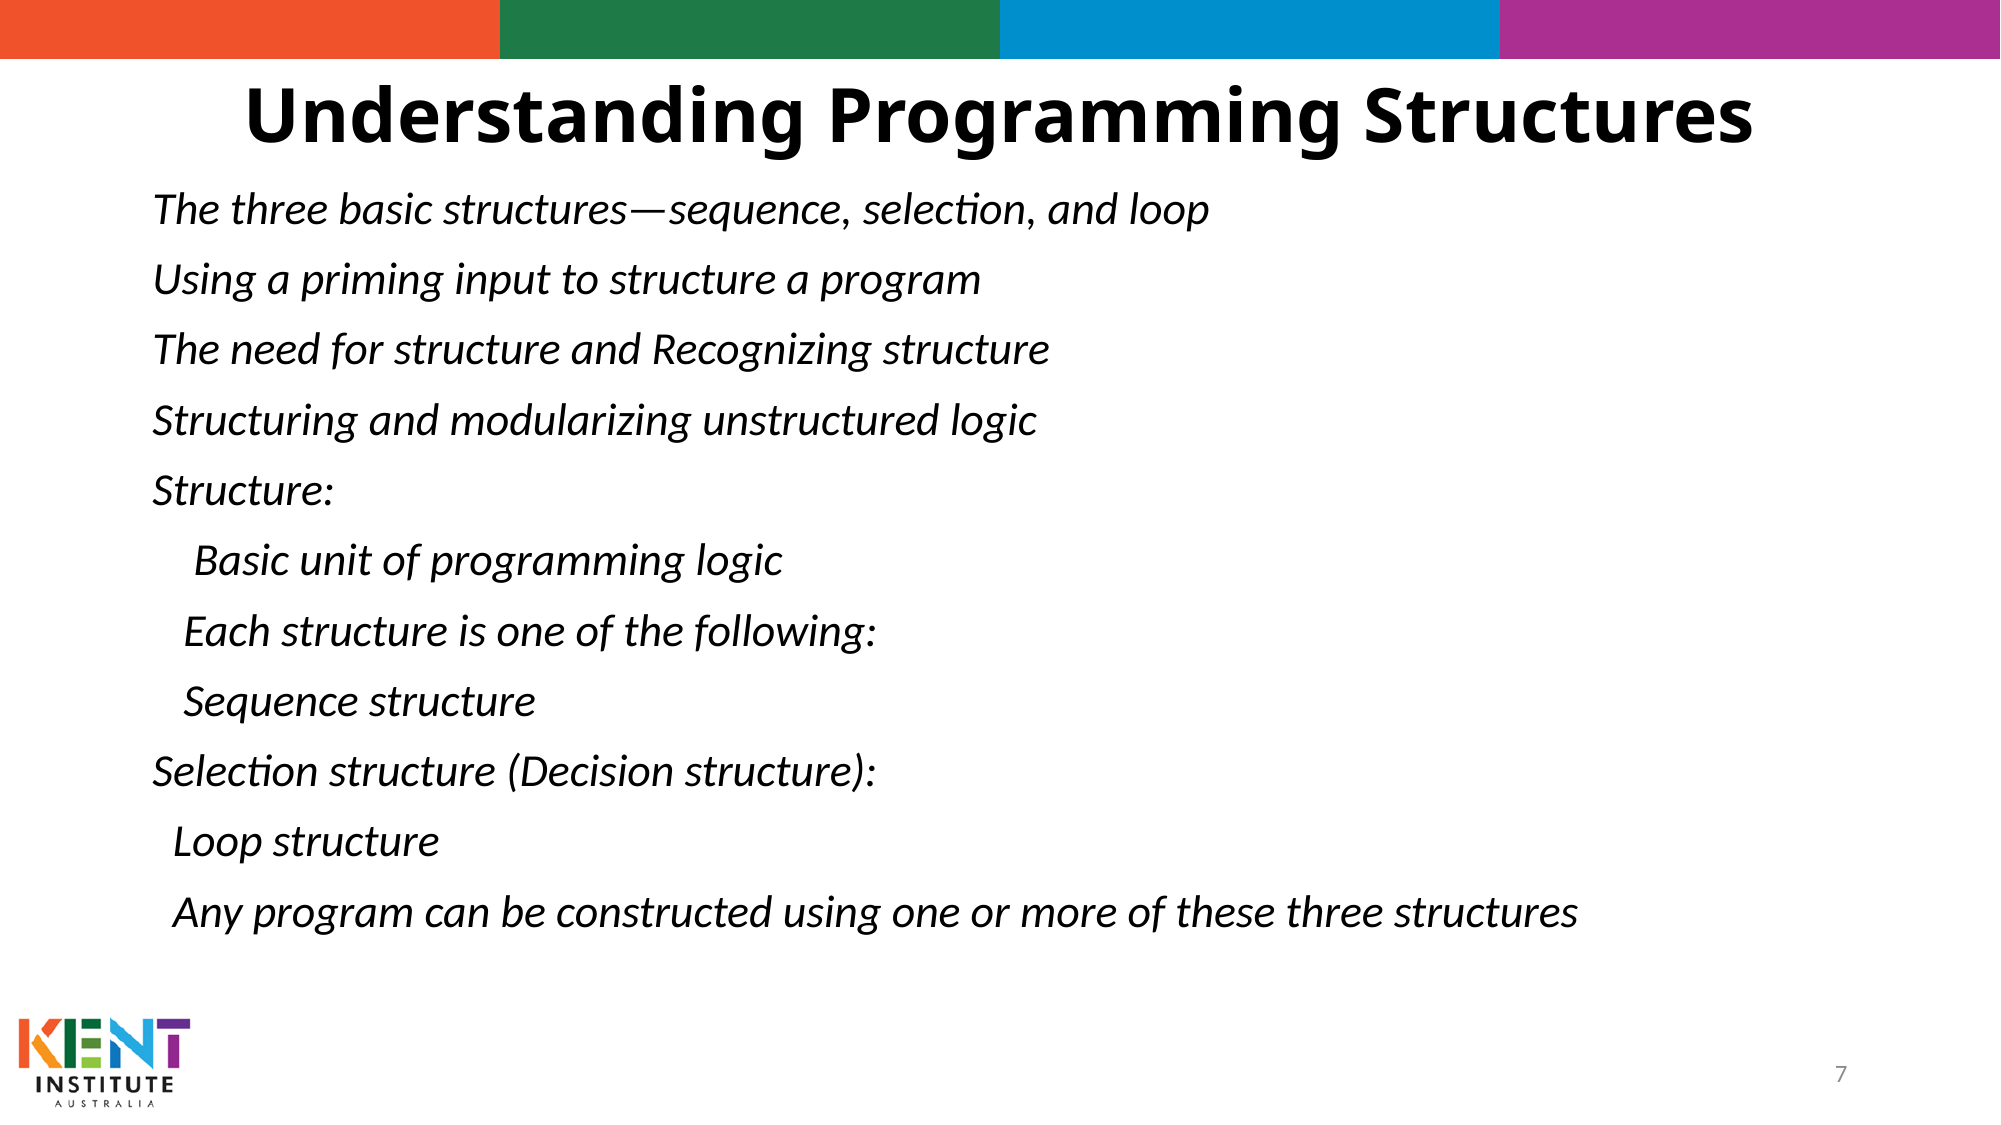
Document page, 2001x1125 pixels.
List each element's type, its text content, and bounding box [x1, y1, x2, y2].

title Understanding Programming Structures [137, 59, 1863, 177]
slide_number 7 [1412, 1042, 1863, 1103]
list The three basic structures—sequence, selection, and loop Using a priming input to structure a program The need for structure and Recognizing structure Structuring and modularizing unstructured logic Structure: Basic unit of programming logic Each structure is one of the following: Sequence structure Selection structure (Decision structure): Loop structure Any program can be constructed using one or more of these three structures [137, 177, 1888, 1033]
picture [0, 1000, 208, 1125]
